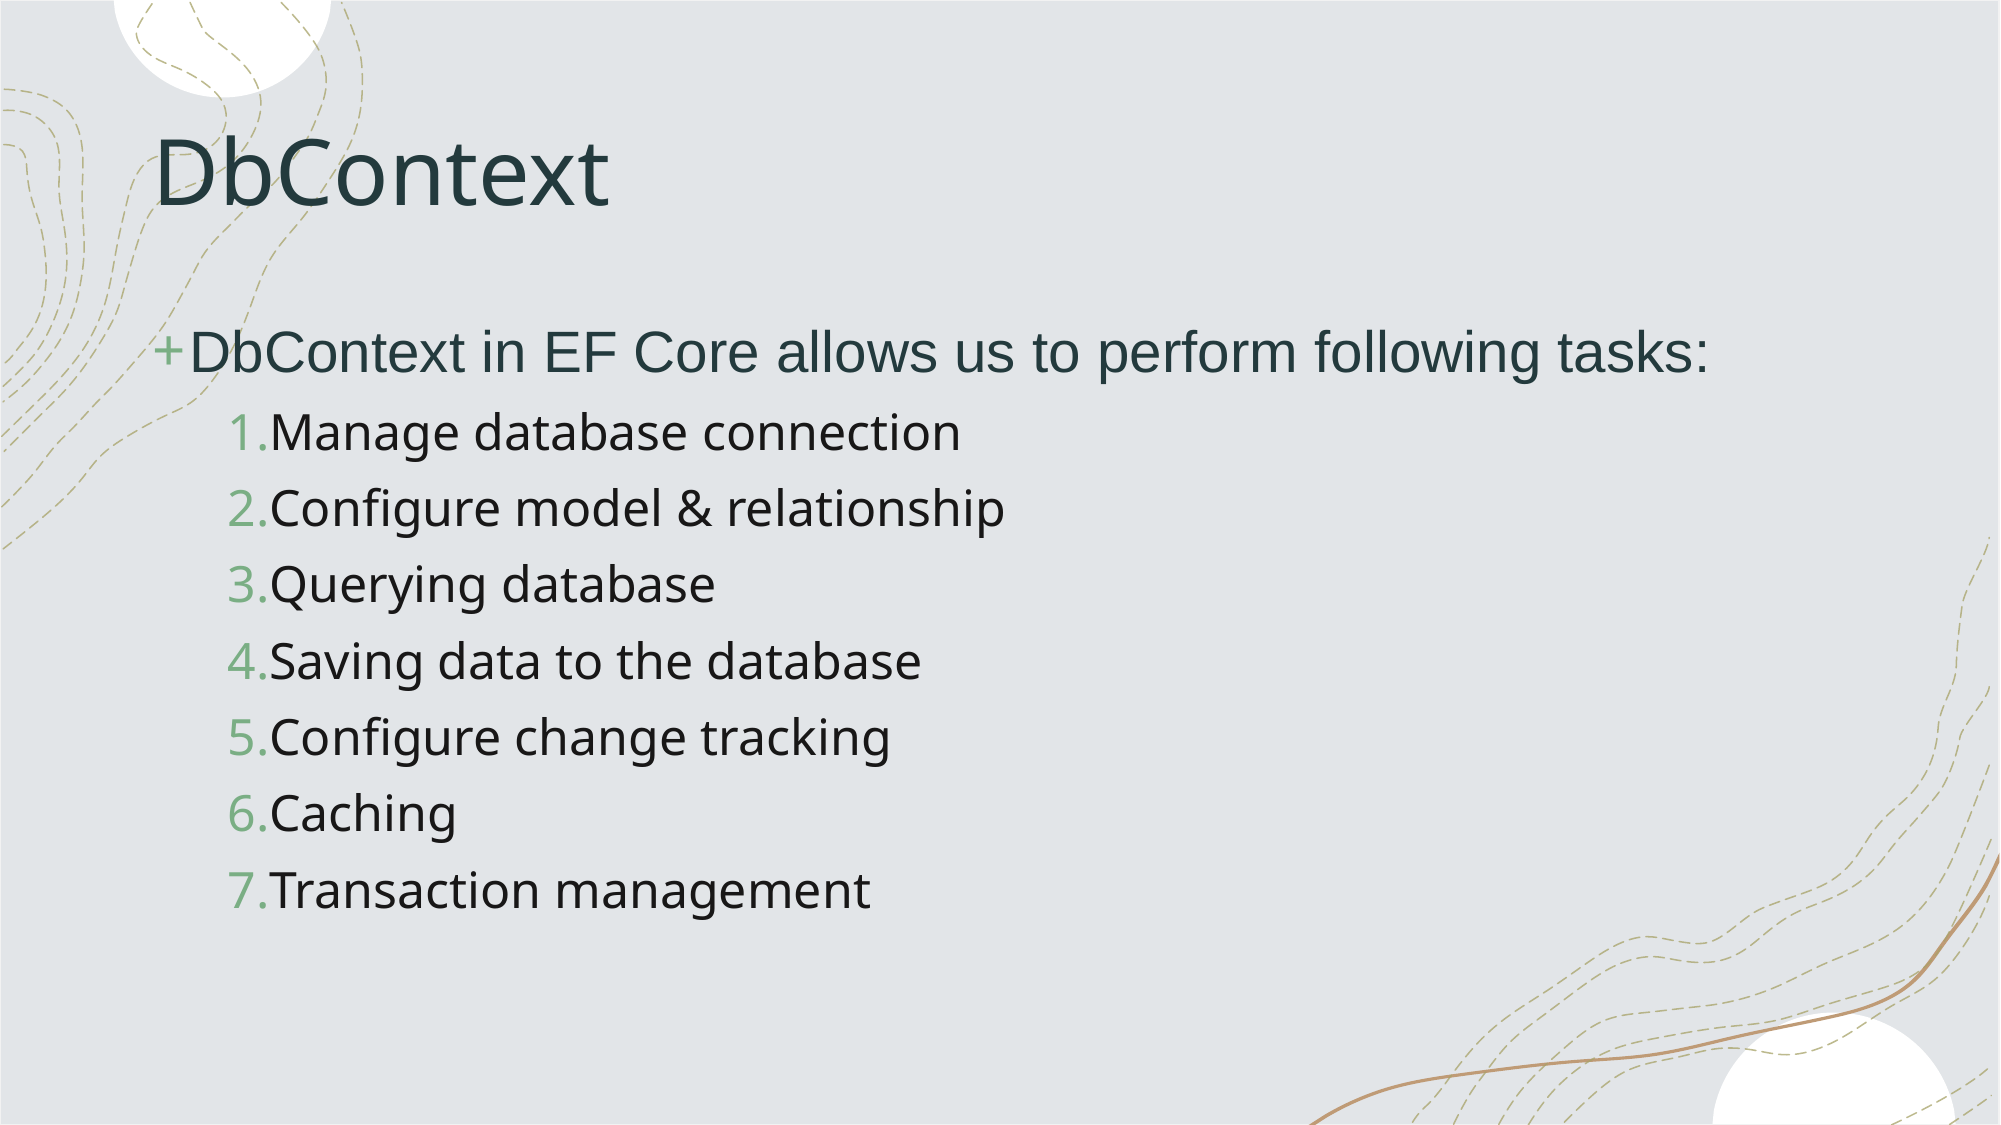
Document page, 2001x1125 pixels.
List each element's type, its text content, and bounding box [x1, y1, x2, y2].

list DbContext in EF Core allows us to perform following tasks: Manage database connection Configure model & relationship Querying database Saving data to the database Configure change tracking Caching Transaction management [137, 299, 1863, 1014]
title DbContext [137, 59, 1863, 278]
